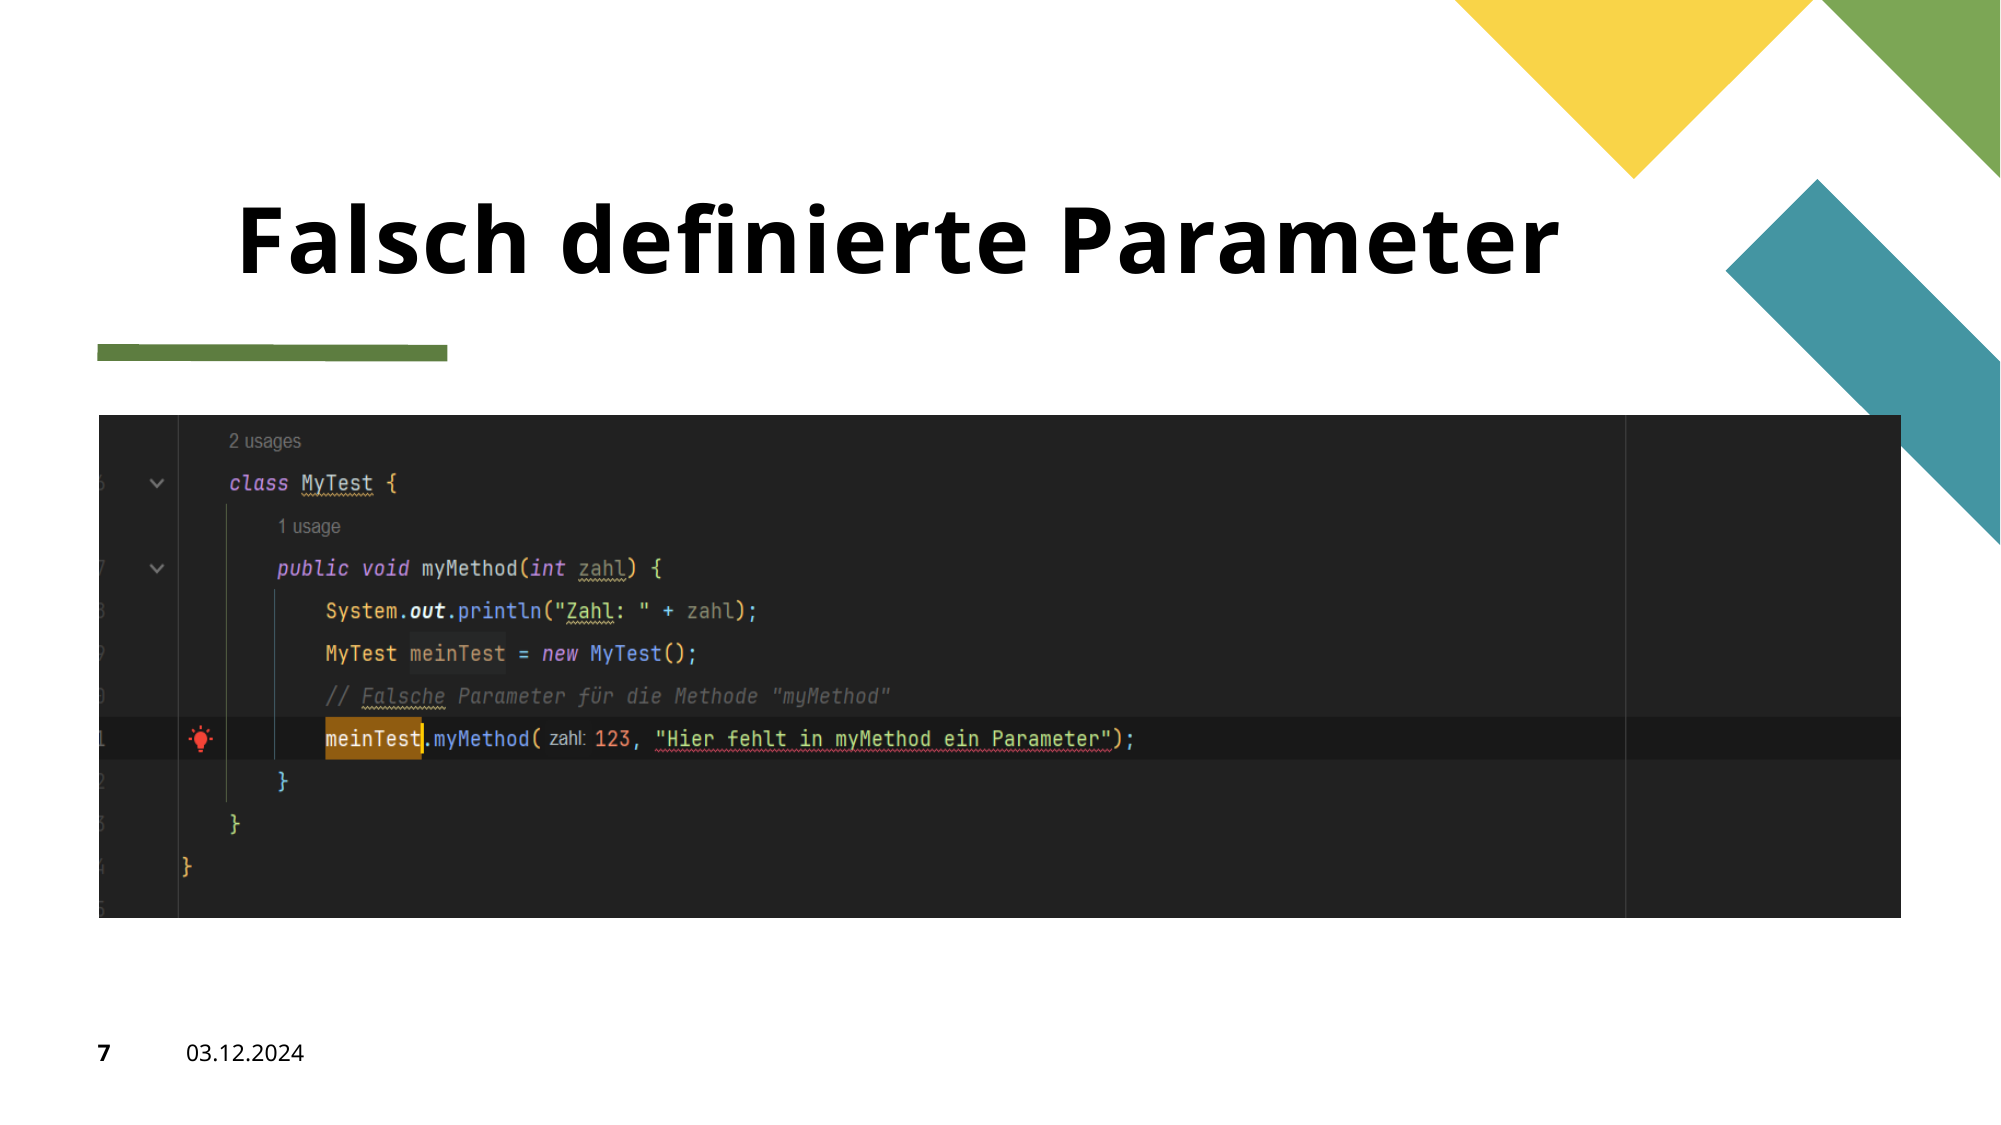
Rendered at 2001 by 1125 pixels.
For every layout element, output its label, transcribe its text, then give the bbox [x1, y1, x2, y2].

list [99, 415, 1901, 918]
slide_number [185, 1038, 402, 1080]
title Falsch definierte Parameter [97, 45, 1702, 291]
slide_number 7 [97, 1038, 184, 1080]
